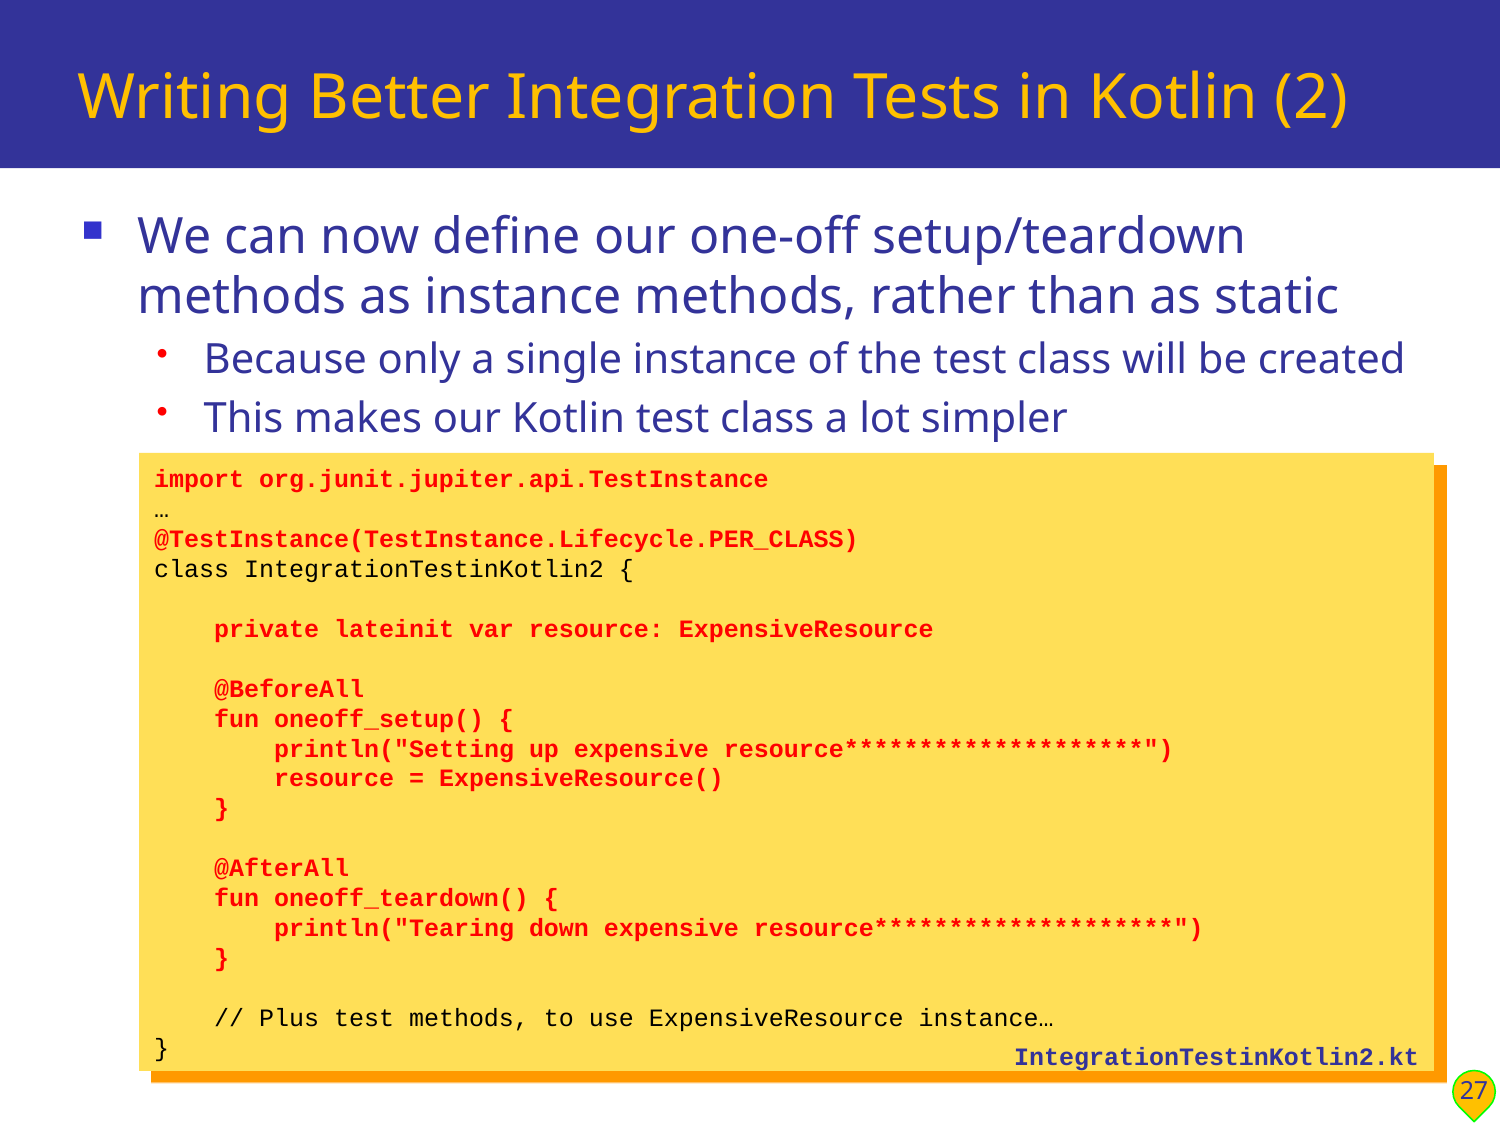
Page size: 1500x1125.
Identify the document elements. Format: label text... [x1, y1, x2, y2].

text_box import org.junit.jupiter.api.TestInstance … @TestInstance(TestInstance.Lifecycle.PER_CLASS) class IntegrationTestinKotlin2 { private lateinit var resource: ExpensiveResource @BeforeAll fun oneoff_setup() { println("Setting up expensive resource********************") resource = ExpensiveResource() } @AfterAll fun oneoff_teardown() { println("Tearing down expensive resource********************") } // Plus test methods, to use ExpensiveResource instance… } [139, 452, 1434, 1071]
text_box IntegrationTestinKotlin2.kt [999, 1032, 1434, 1078]
title Writing Better Integration Tests in Kotlin (2) [61, 24, 1465, 139]
footer 27 [1431, 1040, 1500, 1117]
list We can now define our one-off setup/teardown methods as instance methods, rather than as static Because only a single instance of the test class will be created This makes our Kotlin test class a lot simpler [66, 196, 1460, 1007]
